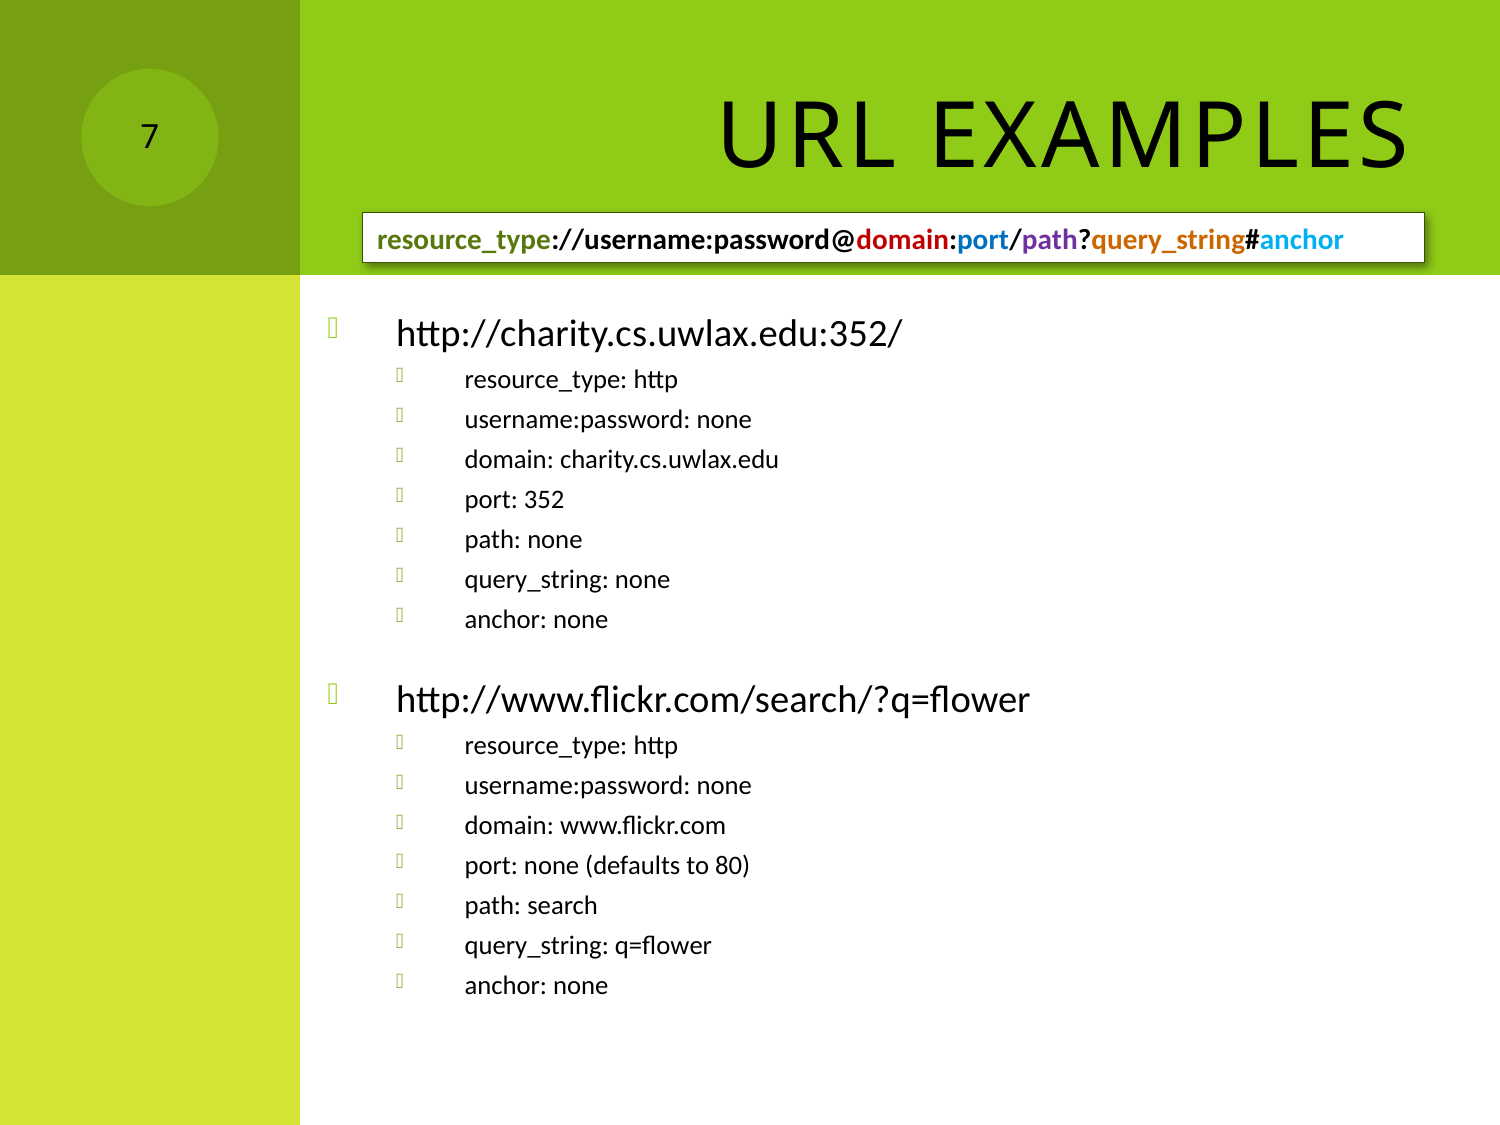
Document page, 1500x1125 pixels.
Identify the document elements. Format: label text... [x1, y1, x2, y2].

title URL Examples [399, 37, 1425, 210]
text_box resource_type://username:password@domain:port/path?query_string#anchor [362, 212, 1425, 263]
list http://charity.cs.uwlax.edu:352/ resource_type: http username:password: none domain: charity.cs.uwlax.edu port: 352 path: none query_string: none anchor: none http://www.flickr.com/search/?q=flower resource_type: http username:password: none domain: www.flickr.com port: none (defaults to 80) path: search query_string: q=flower anchor: none [312, 299, 1475, 1013]
slide_number 7 [87, 87, 213, 188]
